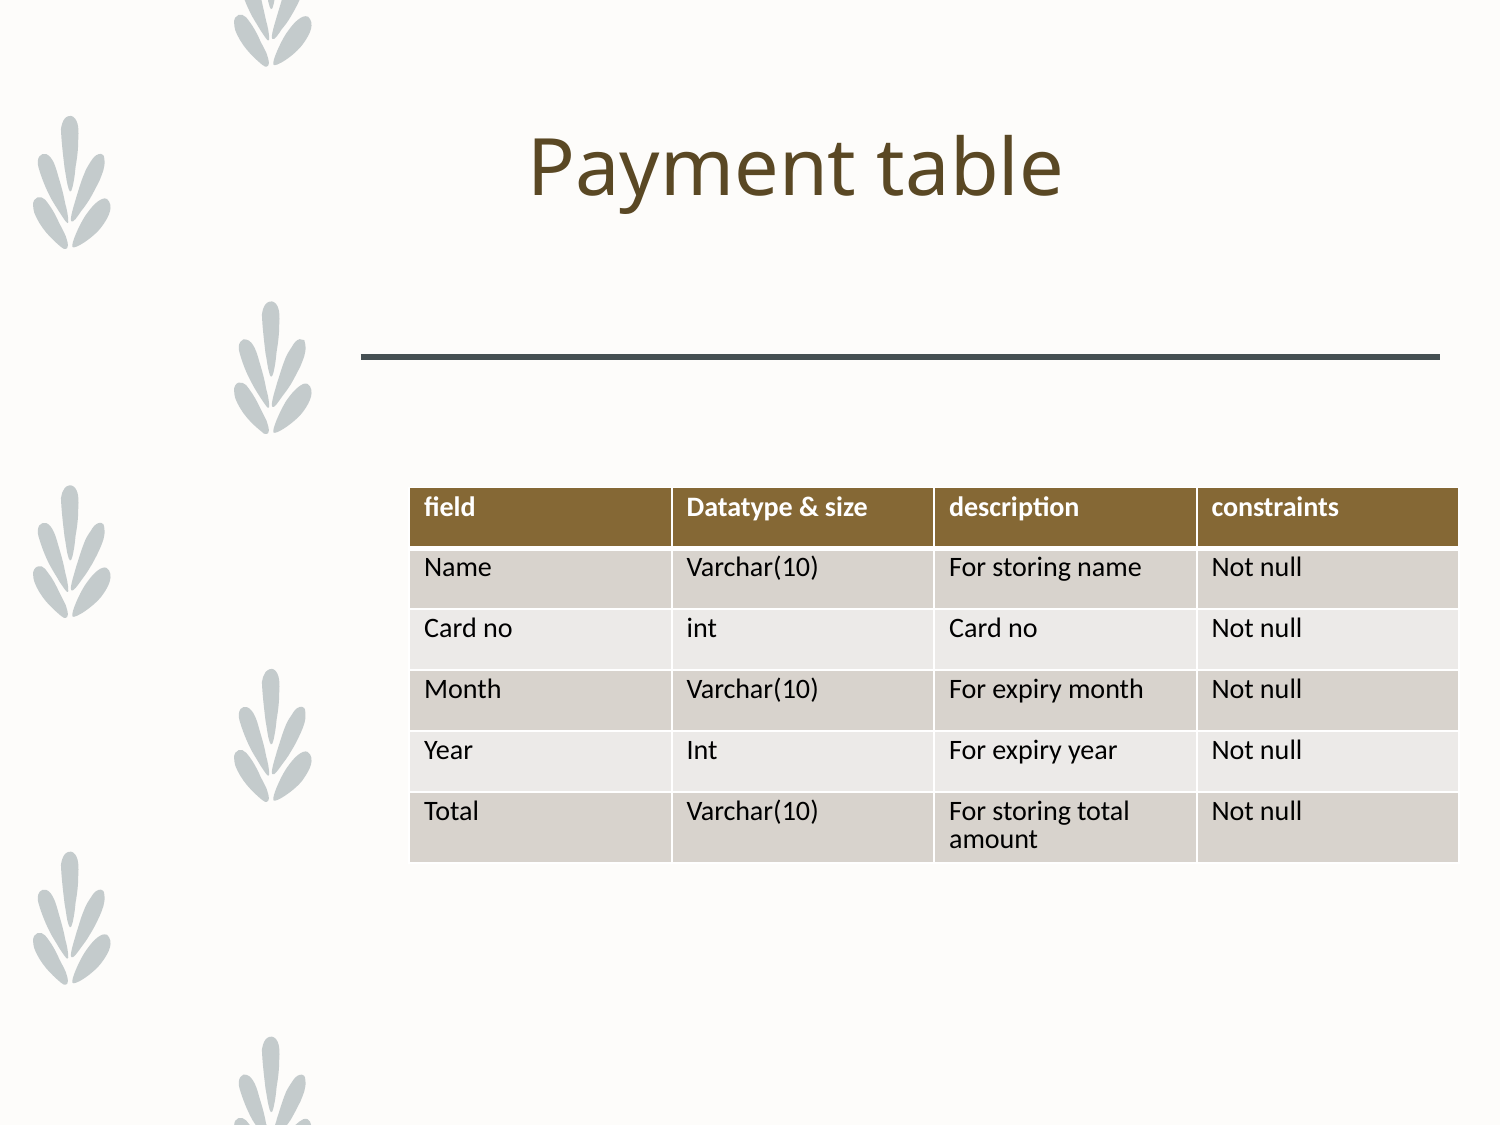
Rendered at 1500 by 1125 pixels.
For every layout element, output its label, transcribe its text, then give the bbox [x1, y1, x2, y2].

table_cell Not null [1198, 610, 1458, 669]
table_header description [935, 488, 1196, 546]
table_header constraints [1198, 488, 1458, 546]
table_cell Card no [410, 610, 671, 669]
table_cell Varchar(10) [673, 551, 933, 608]
table_cell Year [410, 732, 671, 791]
table_cell For expiry year [935, 732, 1196, 791]
table_cell int [673, 610, 933, 669]
table_header field [410, 488, 671, 546]
table_cell For storing total amount [935, 793, 1196, 862]
table_cell Card no [935, 610, 1196, 669]
table_cell Not null [1198, 793, 1458, 862]
table_header Datatype & size [673, 488, 933, 546]
table_cell Name [410, 551, 671, 608]
table_cell Varchar(10) [673, 793, 933, 862]
table_cell For expiry month [935, 671, 1196, 730]
table_cell Varchar(10) [673, 671, 933, 730]
table_cell Not null [1198, 551, 1458, 608]
table_cell Not null [1198, 671, 1458, 730]
table_cell Not null [1198, 732, 1458, 791]
table_cell Total [410, 793, 671, 862]
table_cell Int [673, 732, 933, 791]
title Payment table [512, 112, 1356, 300]
table_cell For storing name [935, 551, 1196, 608]
table_cell Month [410, 671, 671, 730]
